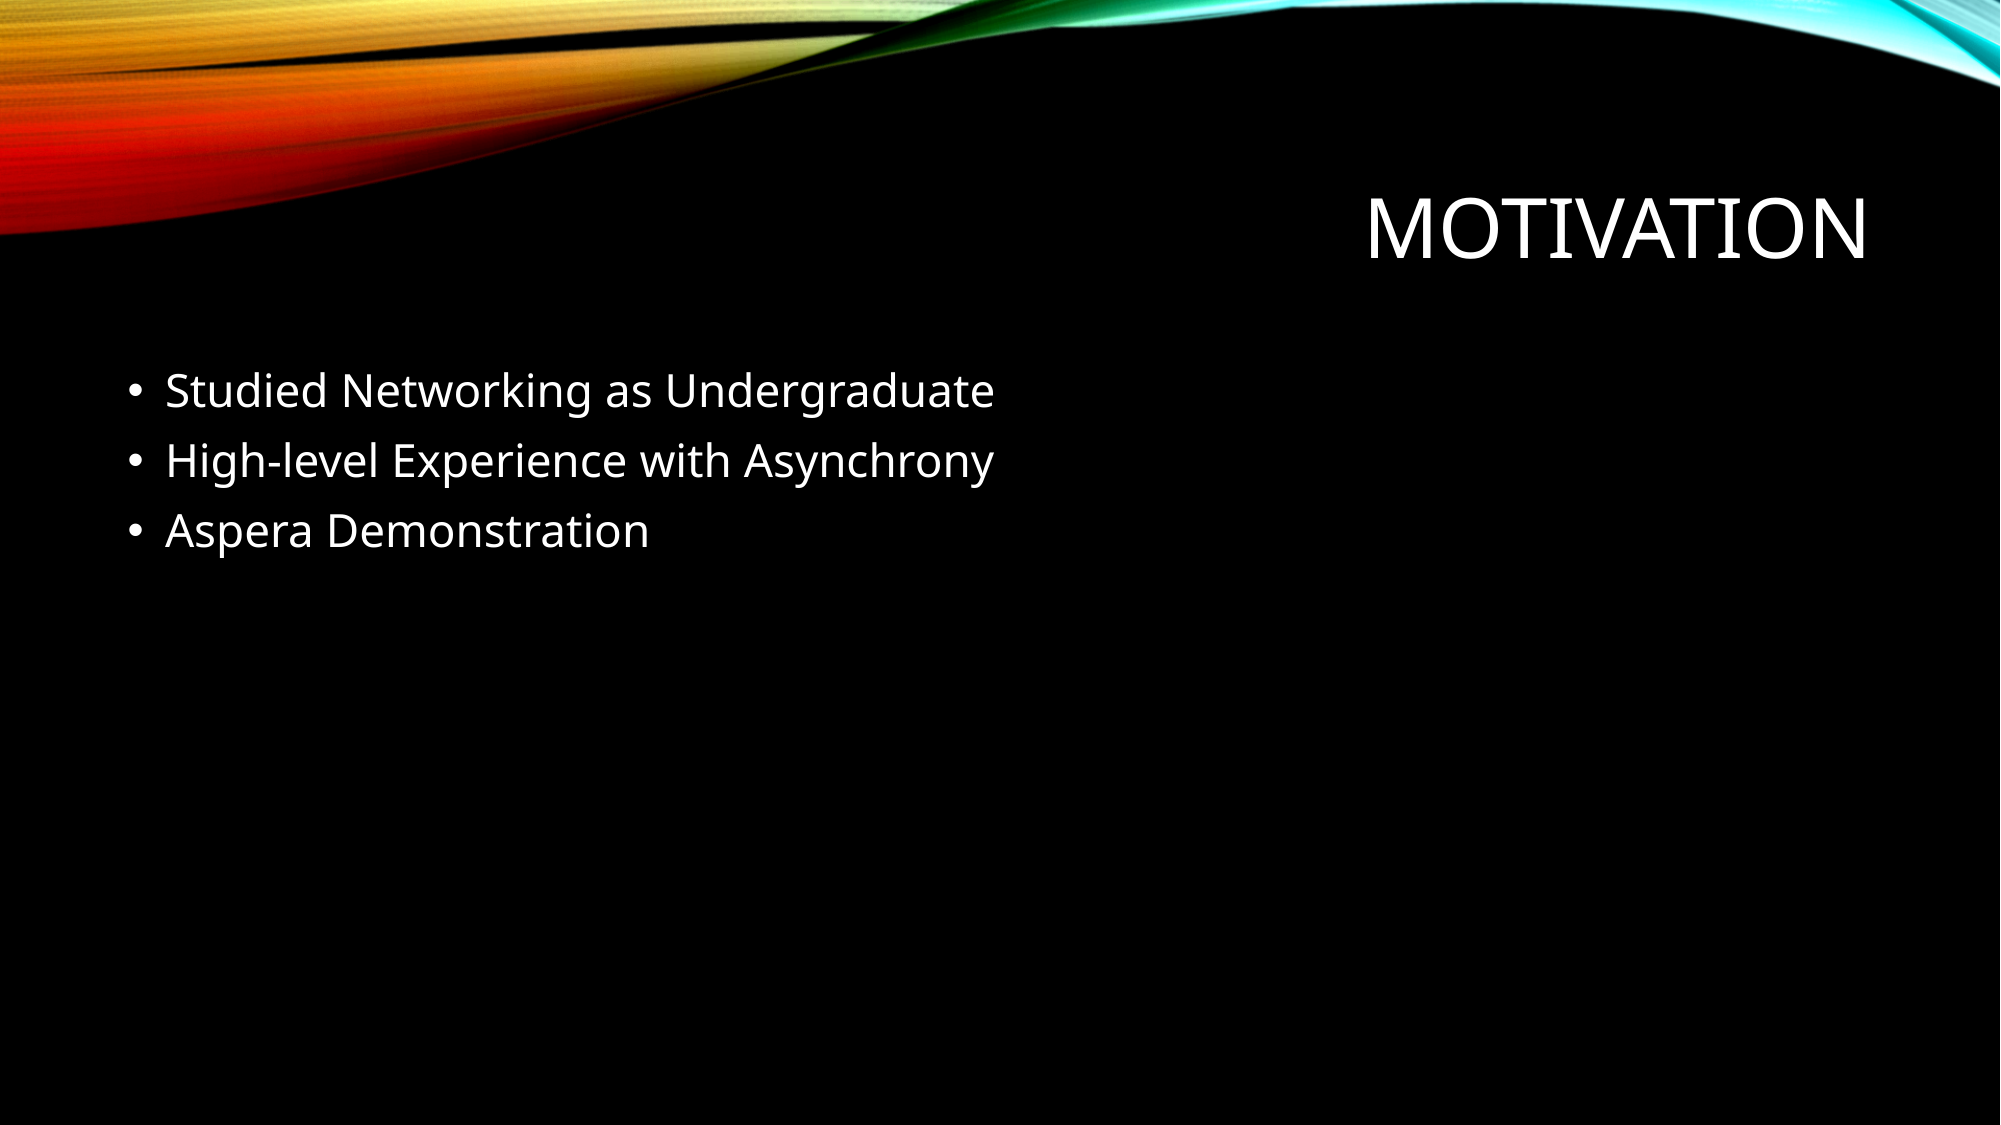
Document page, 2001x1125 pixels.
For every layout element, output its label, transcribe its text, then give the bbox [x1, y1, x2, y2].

list Studied Networking as Undergraduate High-level Experience with Asynchrony Aspera Demonstration [112, 360, 1888, 1021]
title Motivation [474, 125, 1888, 338]
picture [0, 0, 2000, 237]
